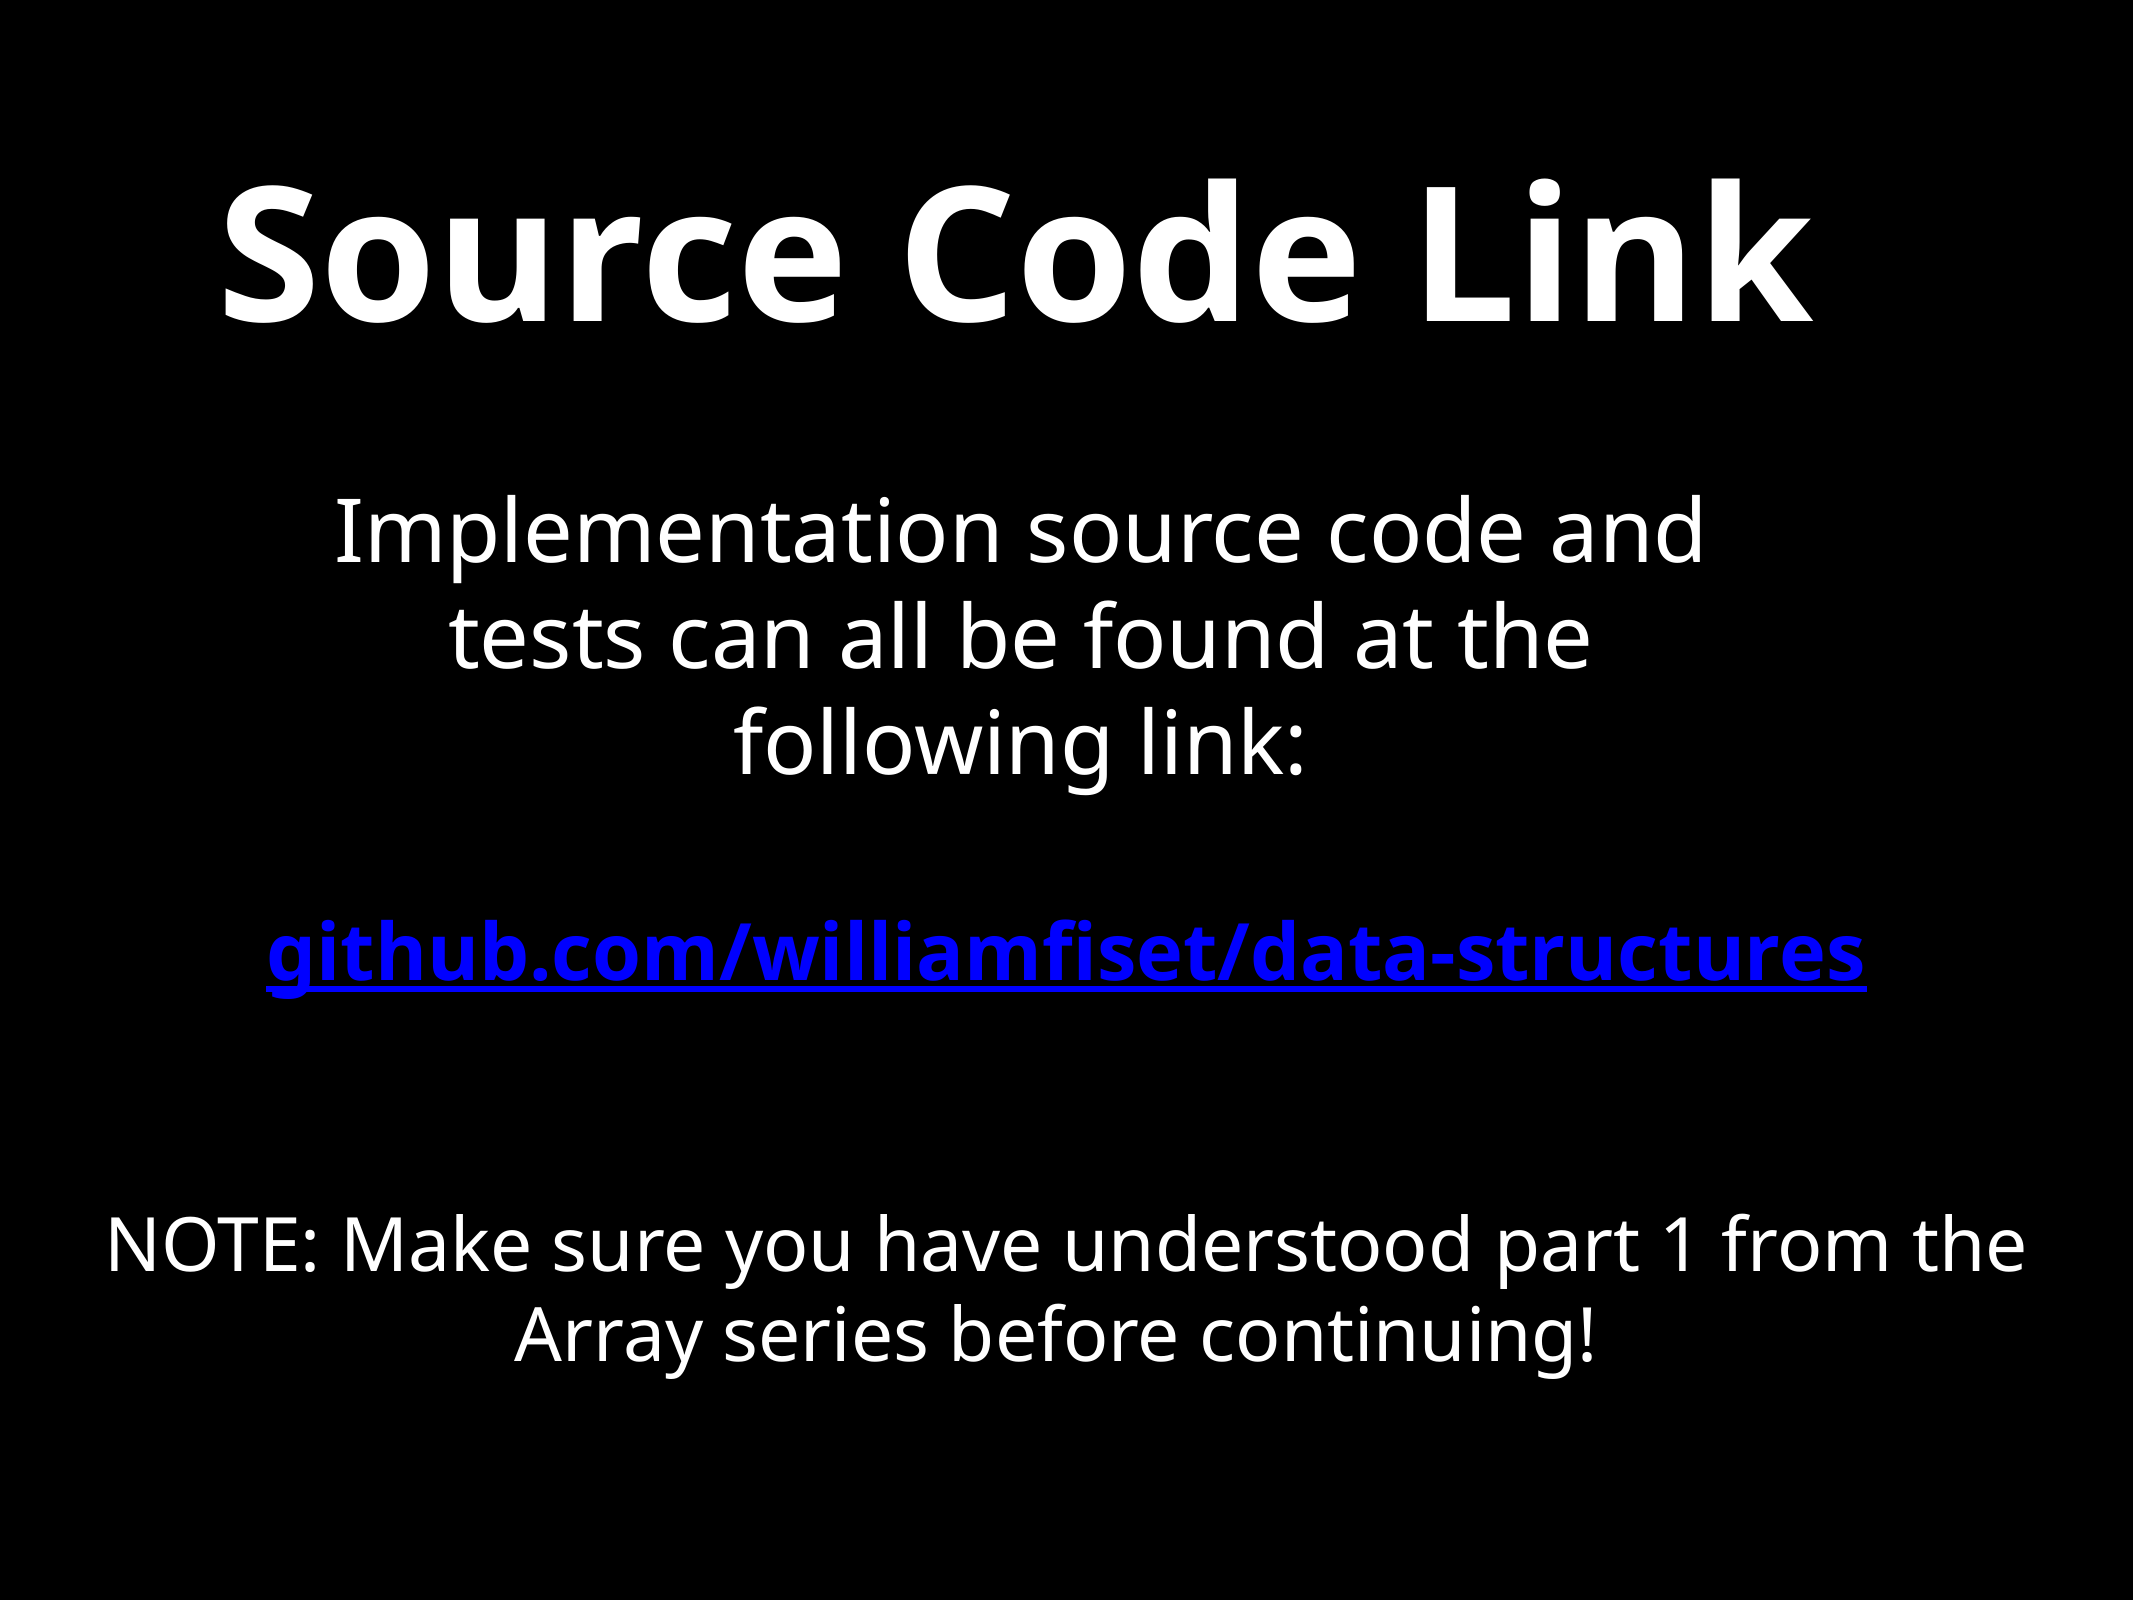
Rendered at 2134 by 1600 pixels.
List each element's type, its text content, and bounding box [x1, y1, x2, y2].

text_box github.com/williamfiset/data-structures [258, 893, 1876, 1018]
title Source Code Link [0, 68, 2134, 426]
text_box NOTE: Make sure you have understood part 1 from the Array series before continuing! [92, 1187, 2042, 1385]
text_box Implementation source code and tests can all be found at the following link: [311, 463, 1731, 803]
